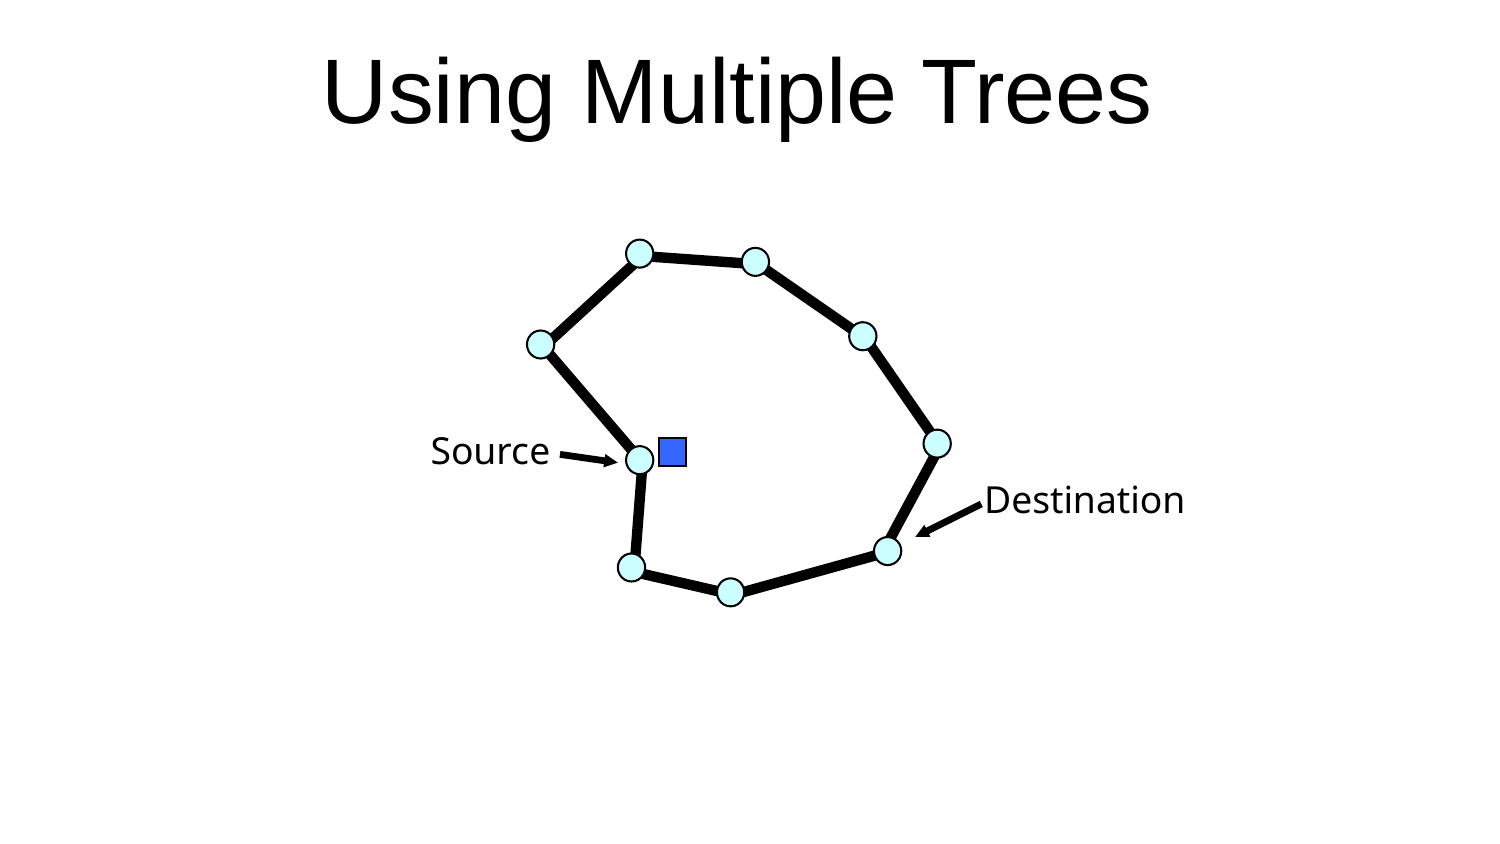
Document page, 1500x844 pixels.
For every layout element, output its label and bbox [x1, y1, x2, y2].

title [0, 16, 1476, 200]
text_box [915, 470, 1210, 537]
text_box [419, 421, 618, 478]
text_box [526, 239, 951, 607]
